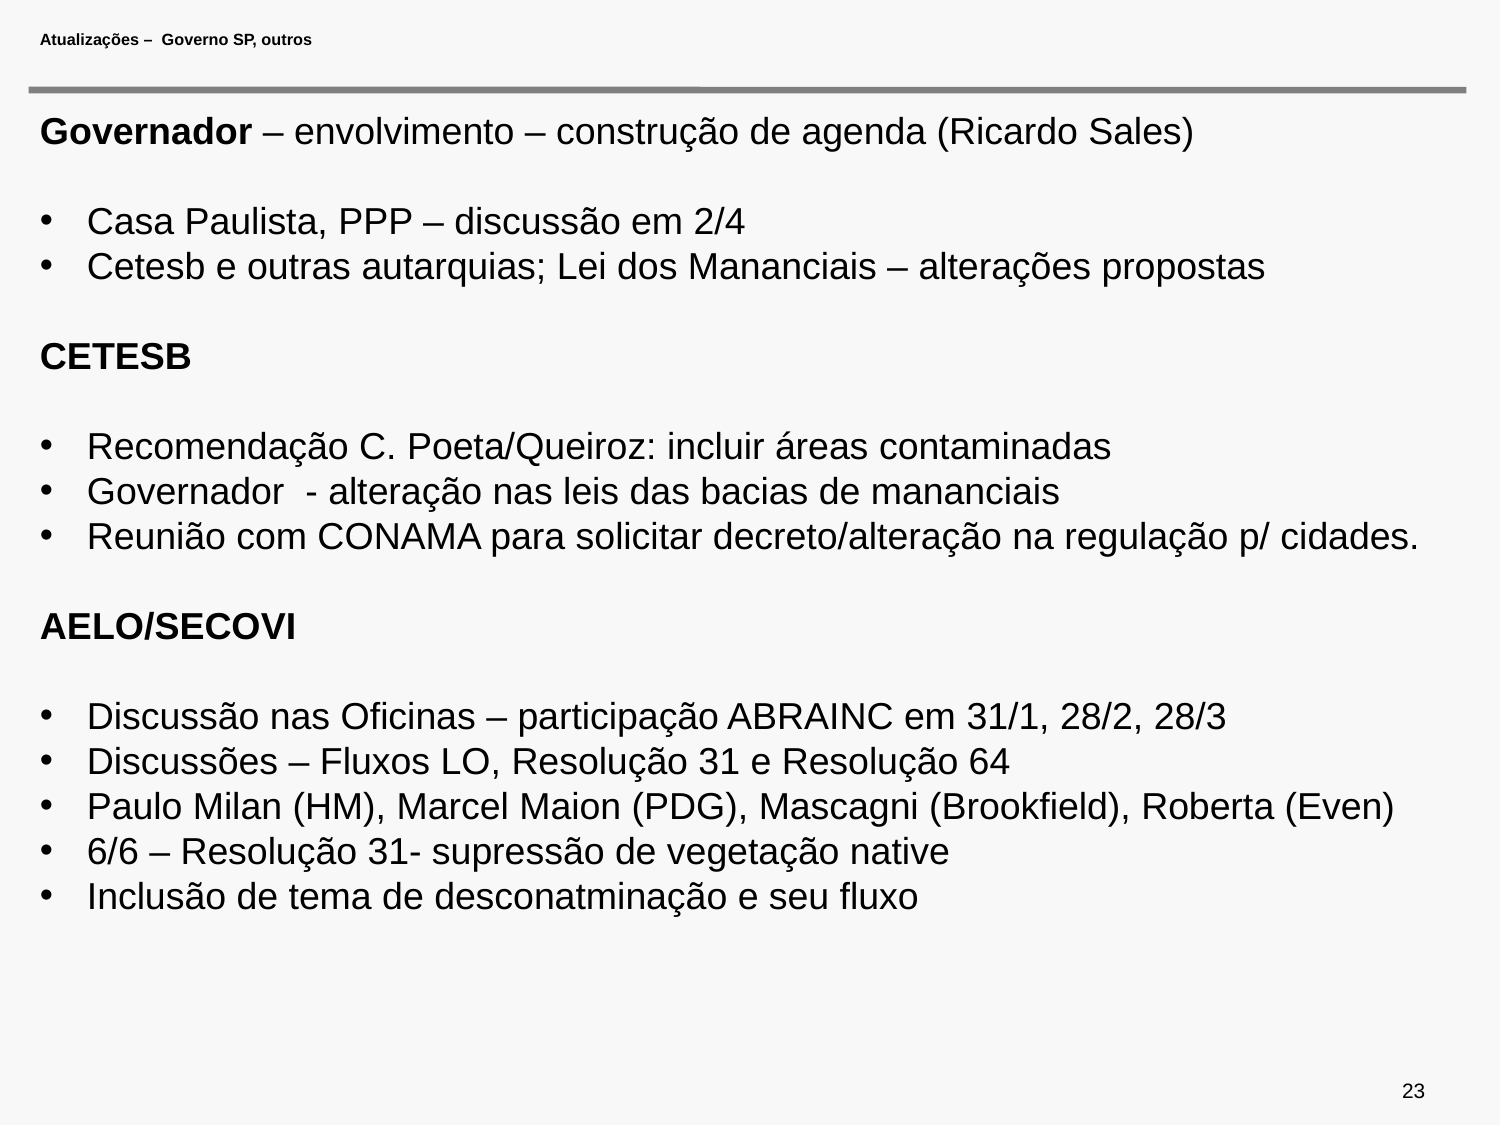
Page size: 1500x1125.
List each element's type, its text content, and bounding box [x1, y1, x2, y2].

text_box Governador – envolvimento – construção de agenda (Ricardo Sales) Casa Paulista, PPP – discussão em 2/4 Cetesb e outras autarquias; Lei dos Mananciais – alterações propostas CETESB Recomendação C. Poeta/Queiroz: incluir áreas contaminadas Governador - alteração nas leis das bacias de mananciais Reunião com CONAMA para solicitar decreto/alteração na regulação p/ cidades. AELO/SECOVI Discussão nas Oficinas – participação ABRAINC em 31/1, 28/2, 28/3 Discussões – Fluxos LO, Resolução 31 e Resolução 64 Paulo Milan (HM), Marcel Maion (PDG), Mascagni (Brookfield), Roberta (Even) 6/6 – Resolução 31- supressão de vegetação native Inclusão de tema de desconatminação e seu fluxo [29, 101, 1445, 923]
title Atualizações – Governo SP, outros [39, 30, 1445, 67]
text_box 23 [1074, 1077, 1425, 1103]
